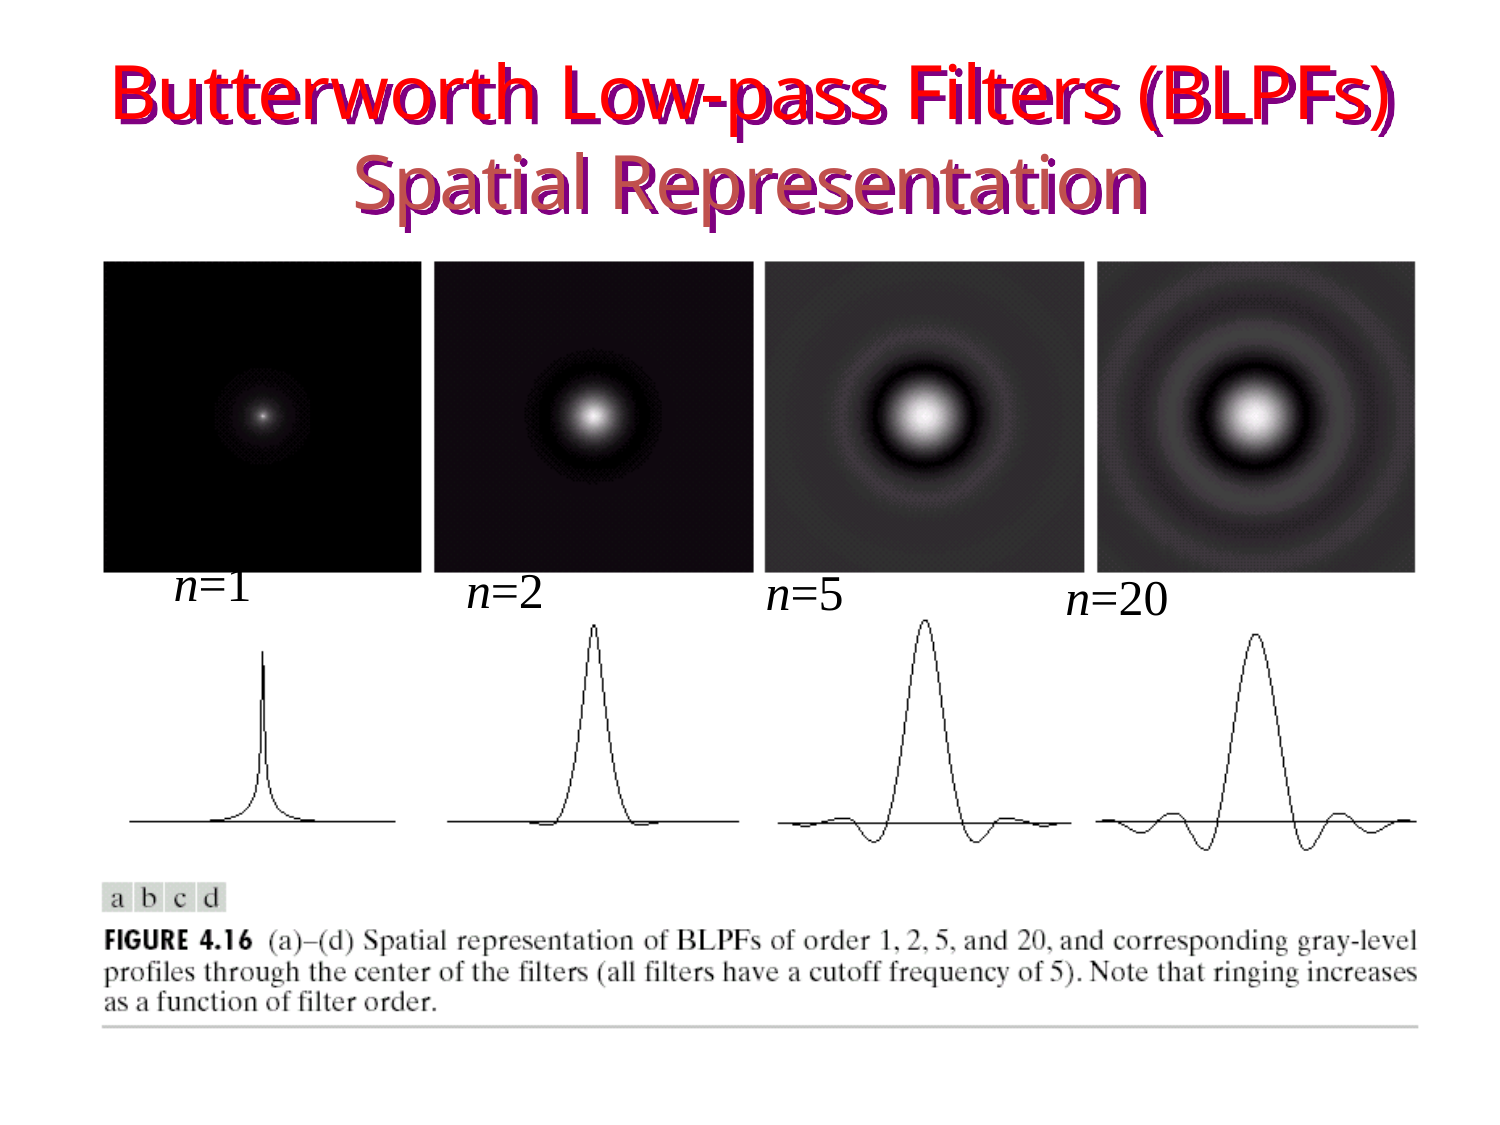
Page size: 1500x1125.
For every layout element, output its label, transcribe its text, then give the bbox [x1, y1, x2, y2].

text_box Butterworth Low-pass Filters (BLPFs) Spatial Representation [0, 37, 1500, 233]
picture [99, 256, 1426, 1038]
